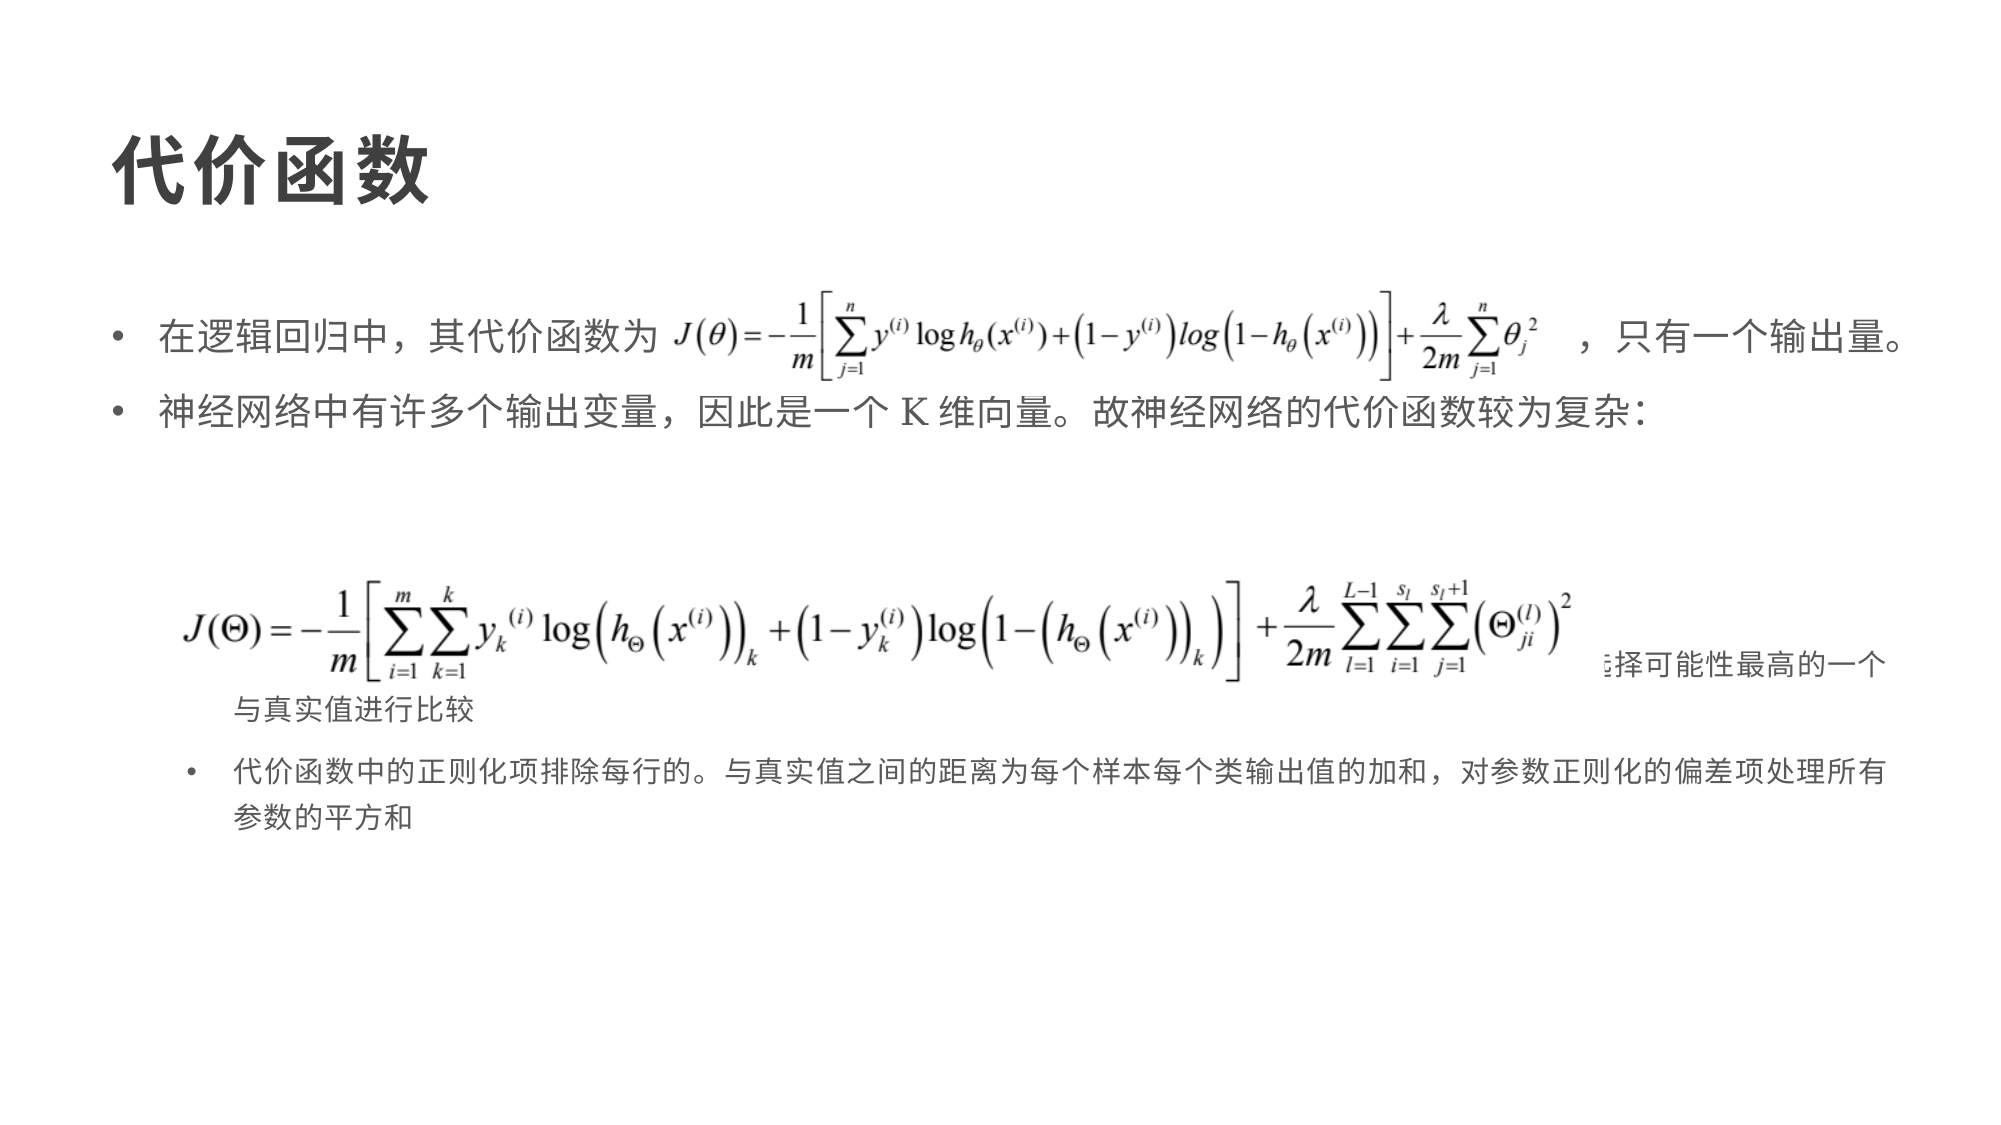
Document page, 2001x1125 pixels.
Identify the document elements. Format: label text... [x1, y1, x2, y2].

text_box 代价函数 [99, 77, 1901, 283]
picture [662, 275, 1572, 396]
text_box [158, 558, 1605, 695]
